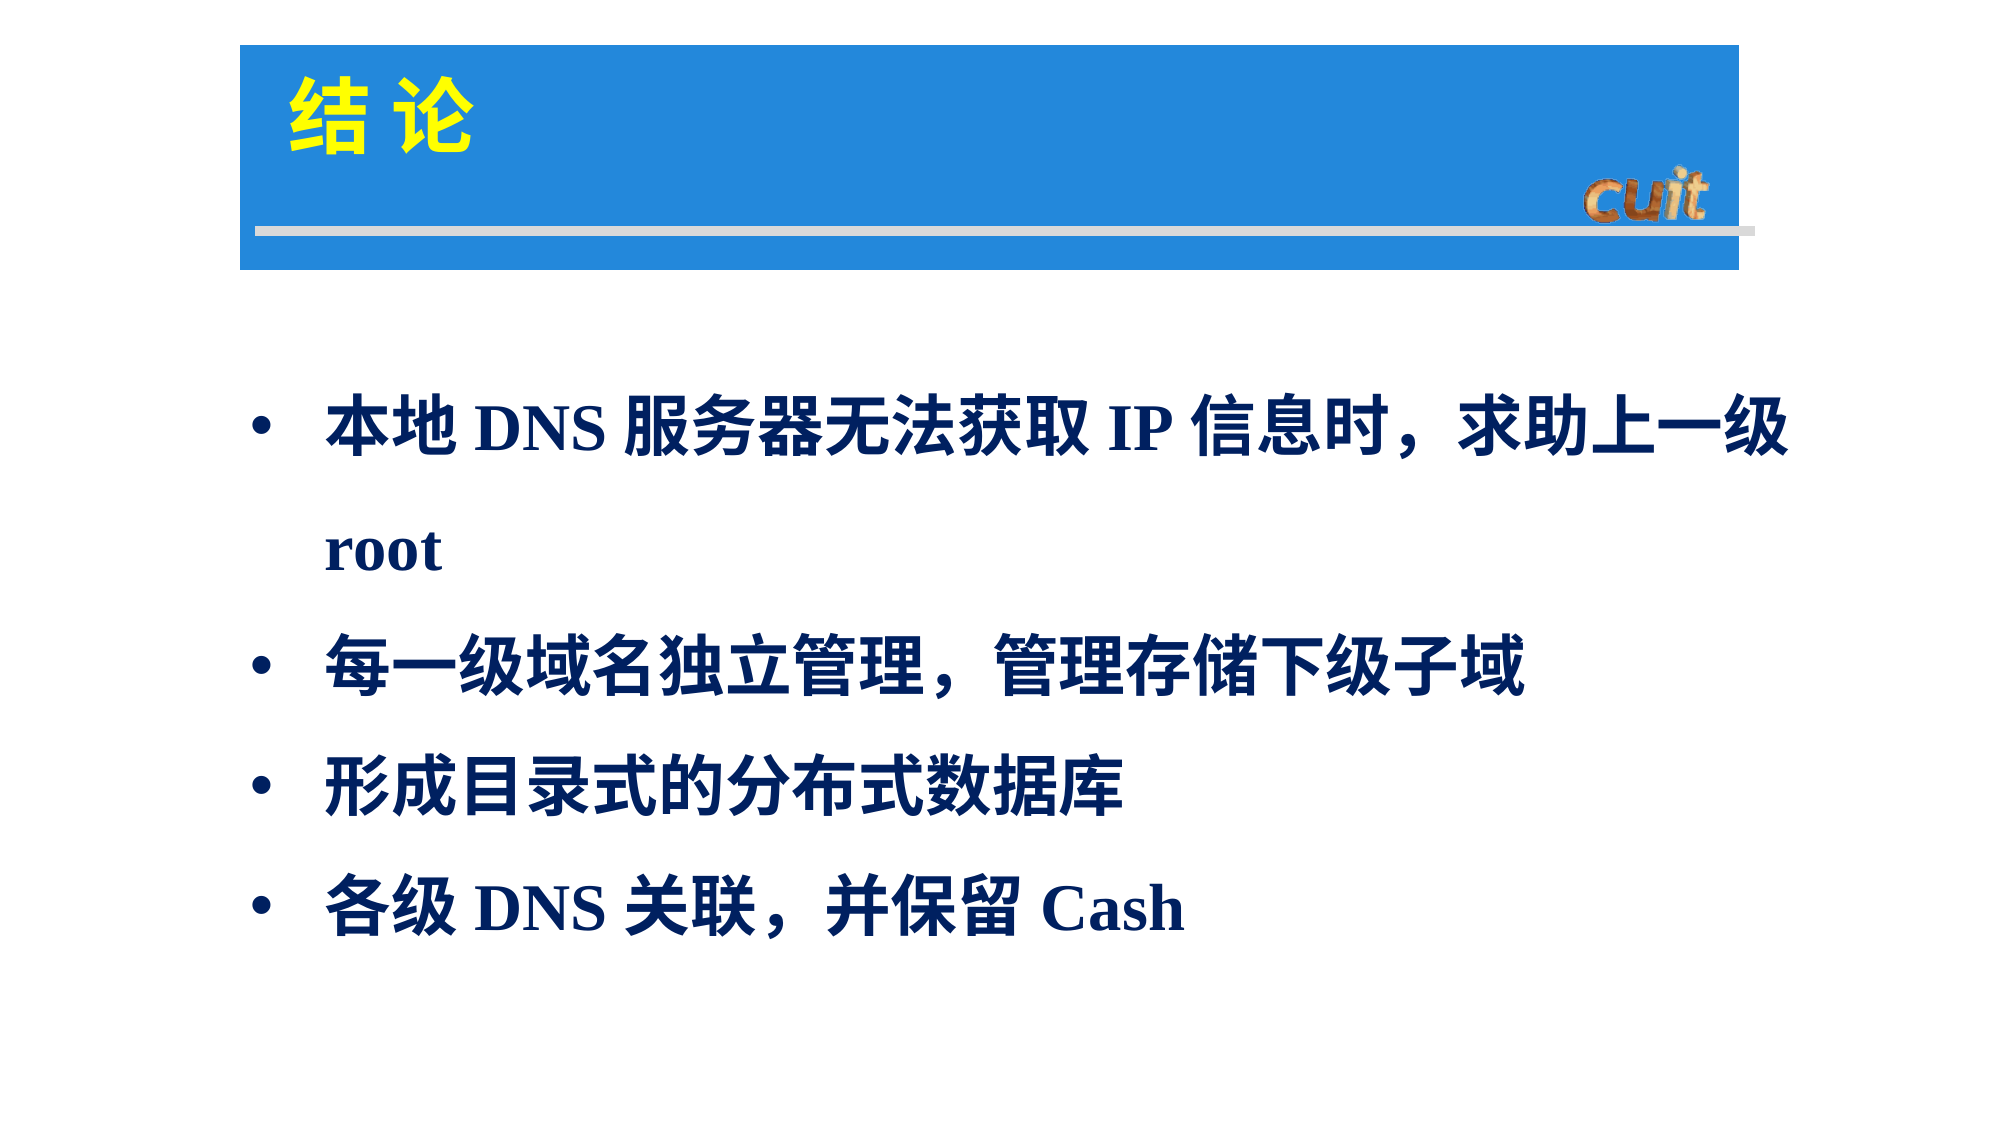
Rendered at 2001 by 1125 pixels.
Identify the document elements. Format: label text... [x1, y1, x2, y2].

text_box 结 论 [288, 95, 513, 172]
picture [1487, 74, 1813, 313]
text_box 本地DNS服务器无法获取IP信息时，求助上一级root 每一级域名独立管理，管理存储下级子域 形成目录式的分布式数据库 各级DNS关联，并保留Cash [249, 344, 1896, 952]
text_box [239, 44, 1740, 271]
